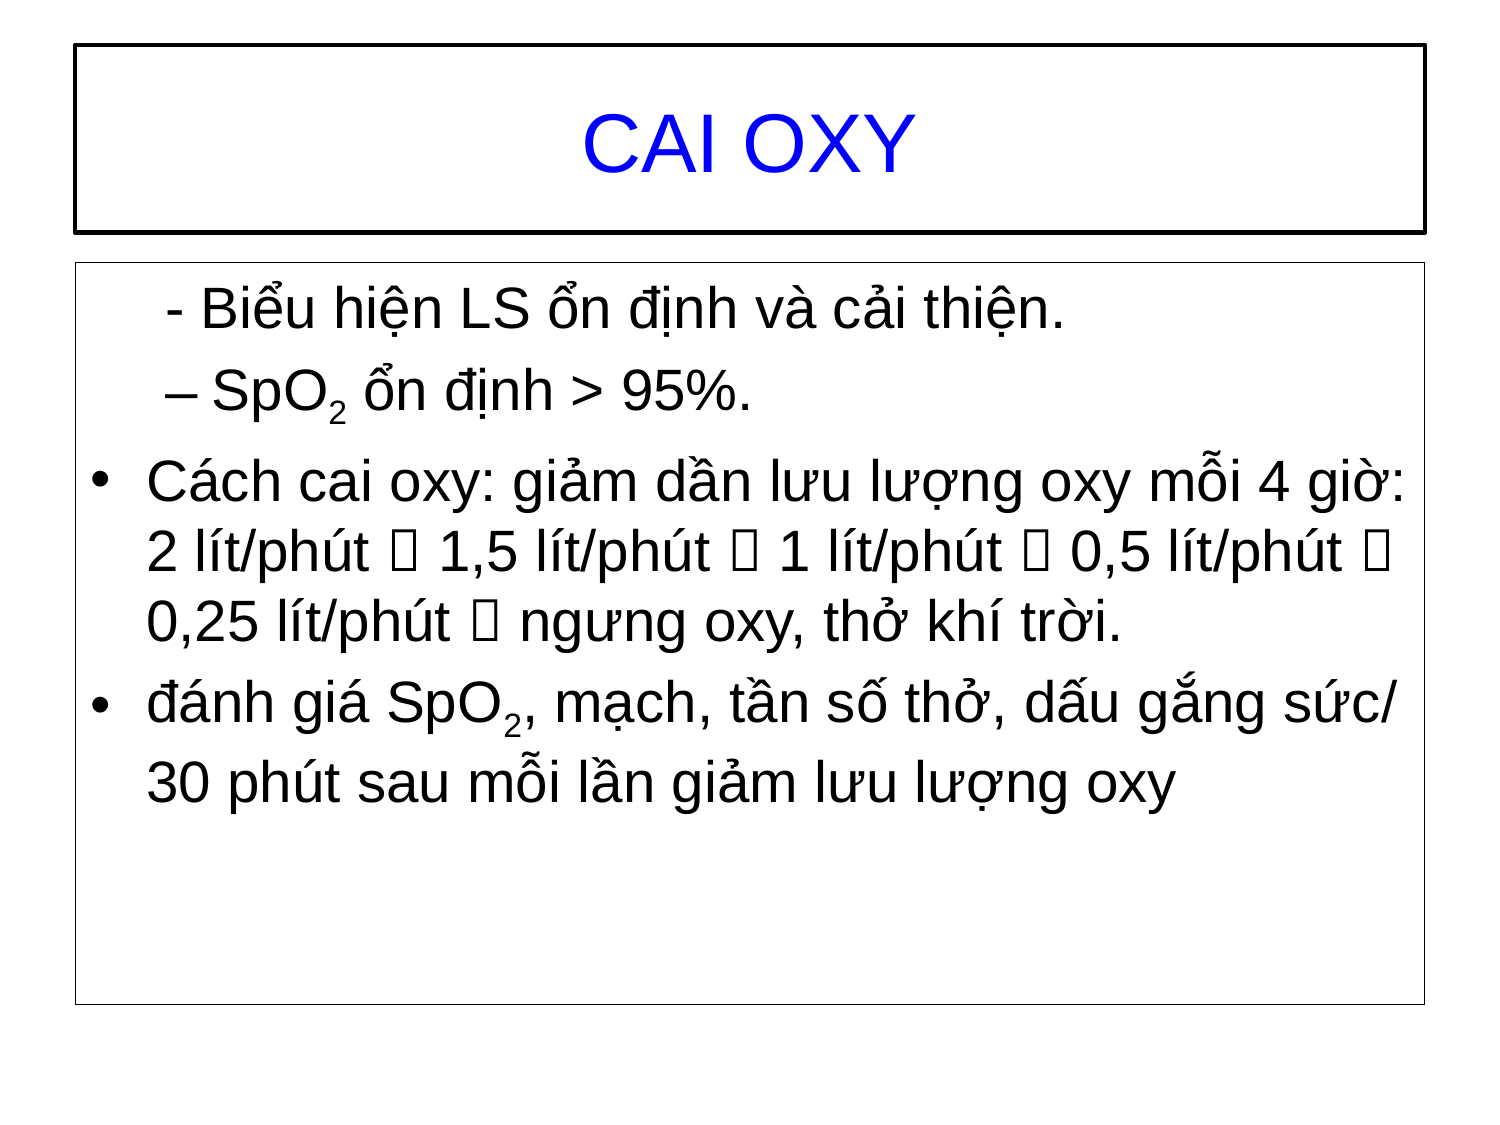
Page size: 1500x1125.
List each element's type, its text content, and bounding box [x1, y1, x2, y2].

title CAI OXY [75, 45, 1425, 233]
list - Biểu hiện LS ổn định và cải thiện. SpO2 ổn định > 95%. Cách cai oxy: giảm dần lưu lượng oxy mỗi 4 giờ: 2 lít/phút  1,5 lít/phút  1 lít/phút  0,5 lít/phút  0,25 lít/phút  ngưng oxy, thở khí trời. đánh giá SpO2, mạch, tần số thở, dấu gắng sức/ 30 phút sau mỗi lần giảm lưu lượng oxy [75, 262, 1425, 1005]
